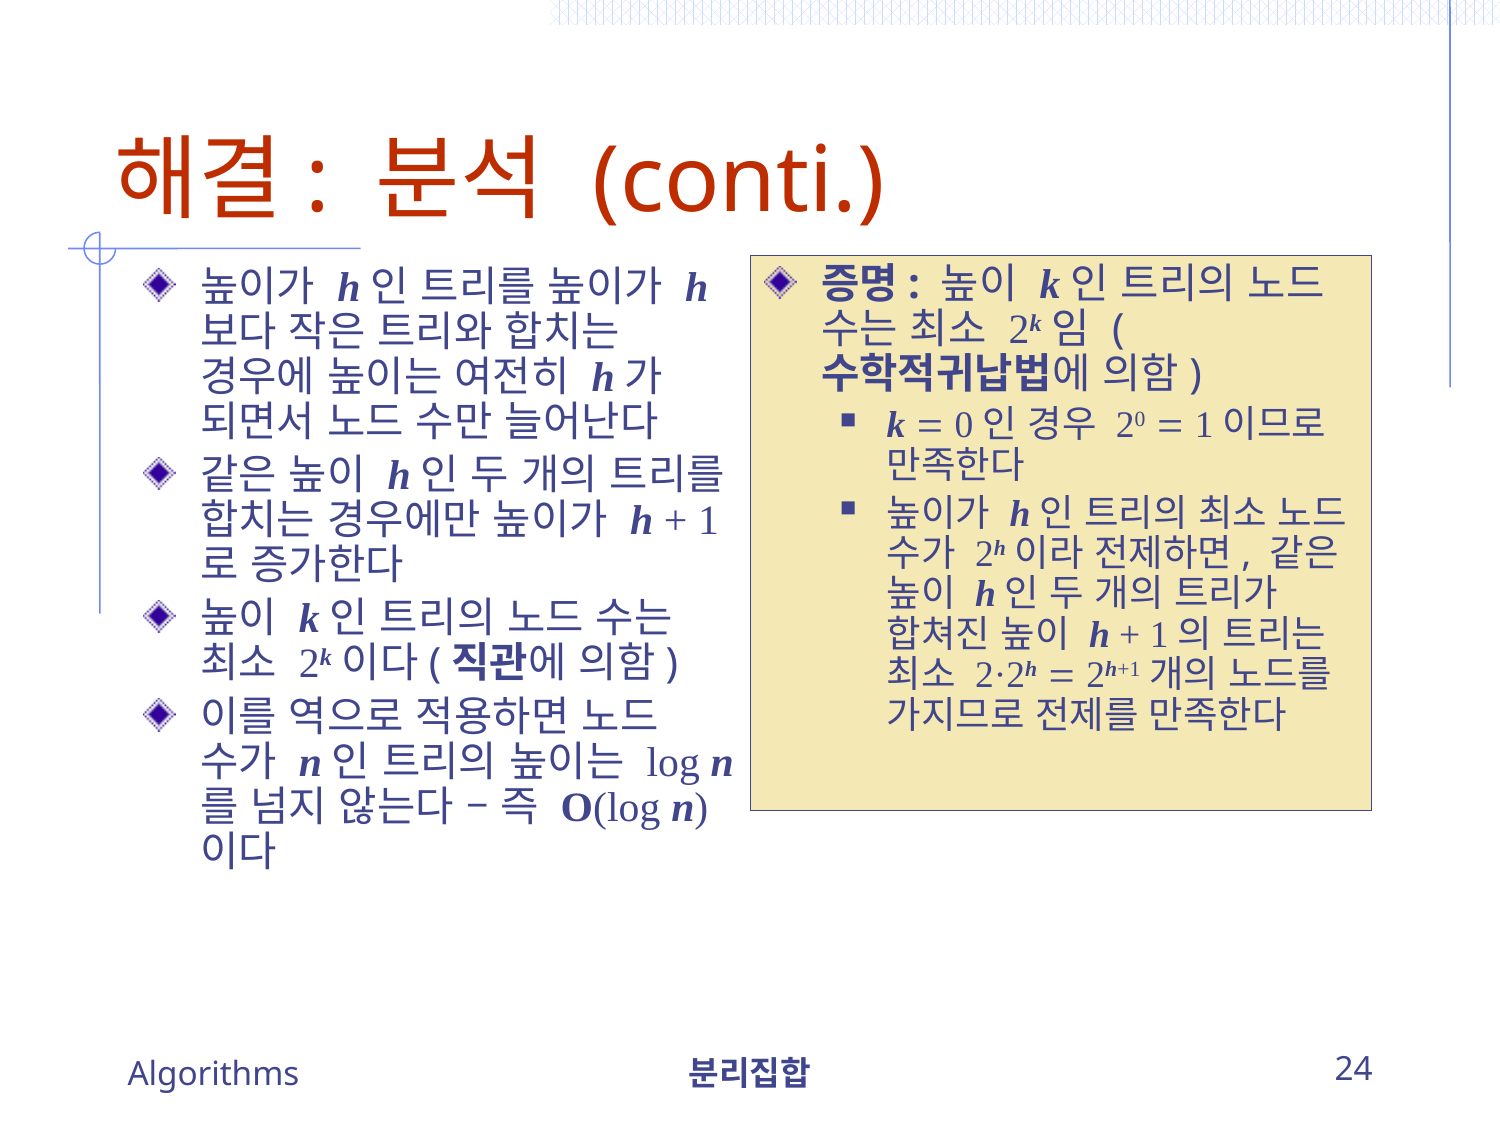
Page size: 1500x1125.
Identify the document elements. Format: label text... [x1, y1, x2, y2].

picture [143, 600, 176, 633]
picture [143, 268, 176, 302]
picture [143, 698, 176, 732]
text_box 증명: 높이 k인 트리의 노드 수는 최소 2k임 (수학적귀납법에 의함) k  0인 경우 20  1이므로 만족한다 높이가 h인 트리의 최소 노드 수가 2h이라 전제하면, 같은 높이 h인 두 개의 트리가 합쳐진 높이 h + 1의 트리는 최소 2·2h  2h+1개의 노드를 가지므로 전제를 만족한다 [750, 255, 1372, 811]
slide_number 24 [1074, 1024, 1388, 1101]
slide_number Algorithms [112, 1024, 540, 1101]
text_box 높이가 h인 트리를 높이가 h보다 작은 트리와 합치는 경우에 높이는 여전히 h가 되면서 노드 수만 늘어난다 같은 높이 h인 두 개의 트리를 합치는 경우에만 높이가 h + 1로 증가한다 높이 k인 트리의 노드 수는 최소 2k이다(직관에 의함) 이를 역으로 적용하면 노드 수가 n인 트리의 높이는 log n를 넘지 않는다 – 즉 O(log n)이다 [128, 257, 750, 1000]
text_box 해결: 분석 (conti.) [99, 50, 1375, 238]
picture [764, 266, 797, 299]
footer 분리집합 [540, 1024, 988, 1101]
picture [143, 457, 176, 490]
